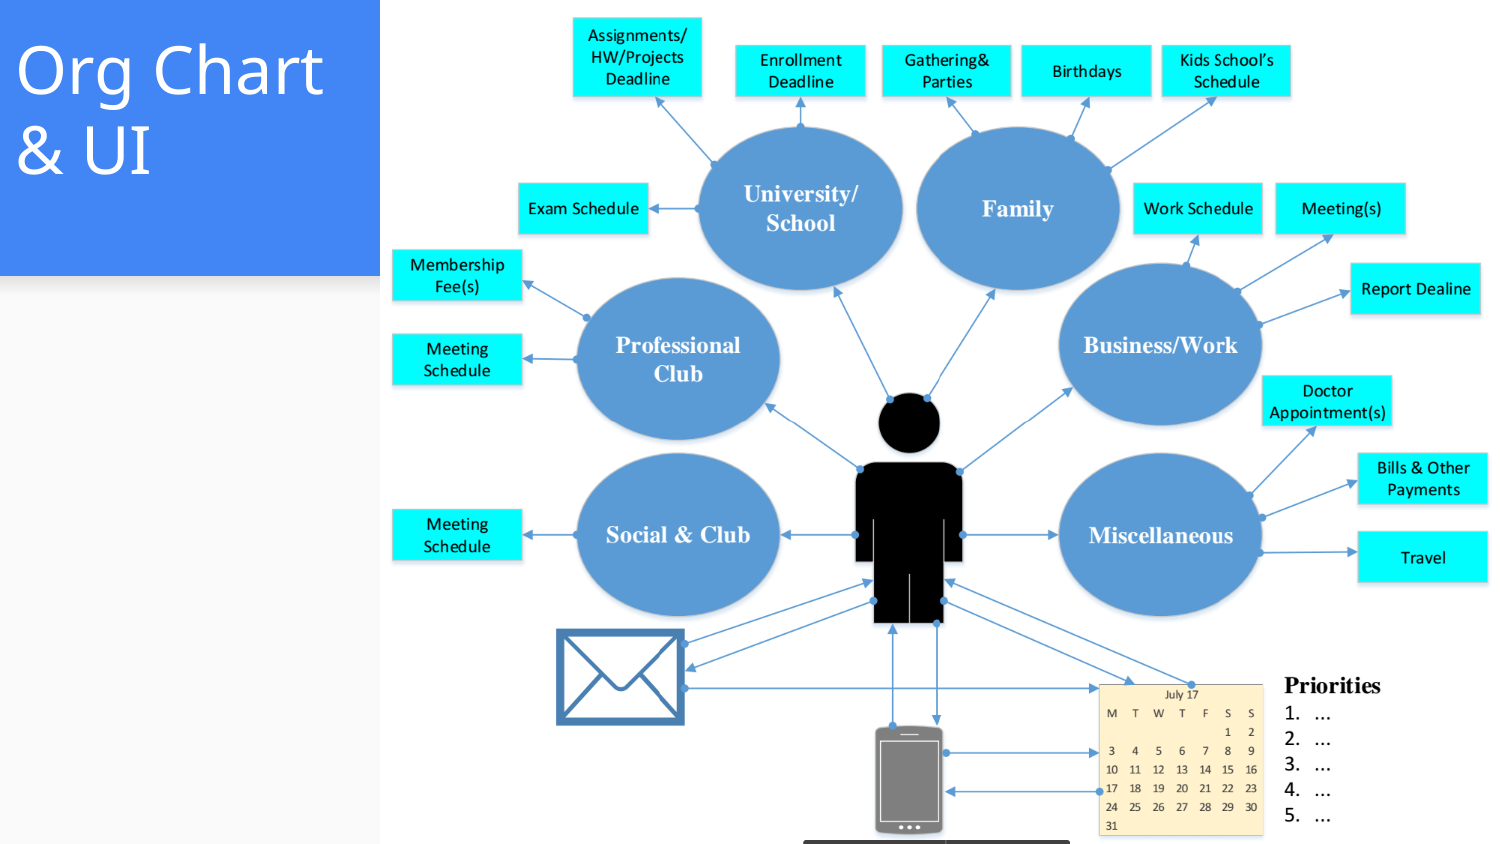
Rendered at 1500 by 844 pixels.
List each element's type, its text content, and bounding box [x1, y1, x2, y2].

picture [379, 0, 1500, 844]
title Org Chart & UI [0, 0, 377, 203]
